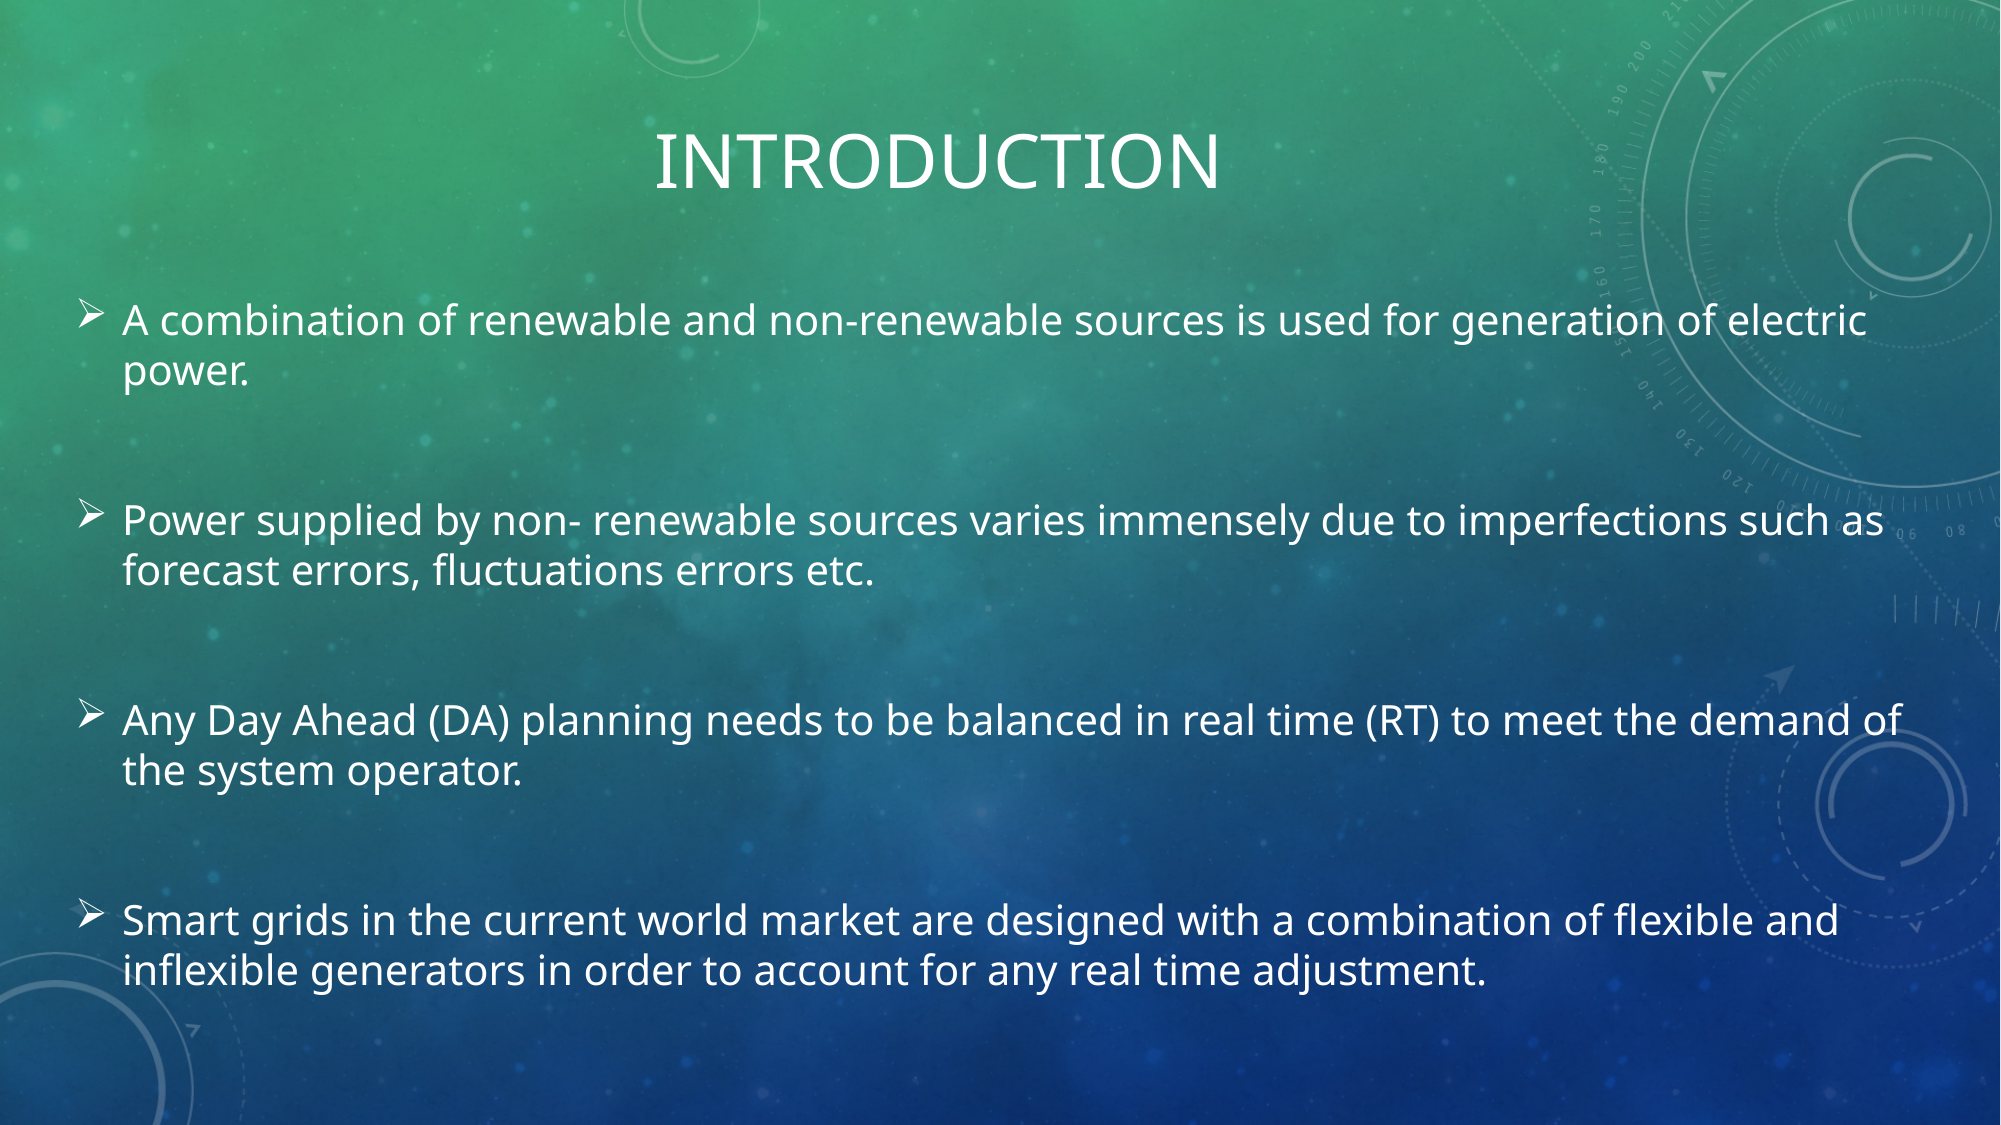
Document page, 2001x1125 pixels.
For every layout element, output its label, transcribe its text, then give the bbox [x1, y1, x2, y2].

text_box A combination of renewable and non-renewable sources is used for generation of electric power. Power supplied by non- renewable sources varies immensely due to imperfections such as forecast errors, fluctuations errors etc. Any Day Ahead (DA) planning needs to be balanced in real time (RT) to meet the demand of the system operator. Smart grids in the current world market are designed with a combination of flexible and inflexible generators in order to account for any real time adjustment. [60, 286, 1940, 1002]
title Introduction [117, 39, 1780, 279]
picture [0, 0, 2001, 1125]
